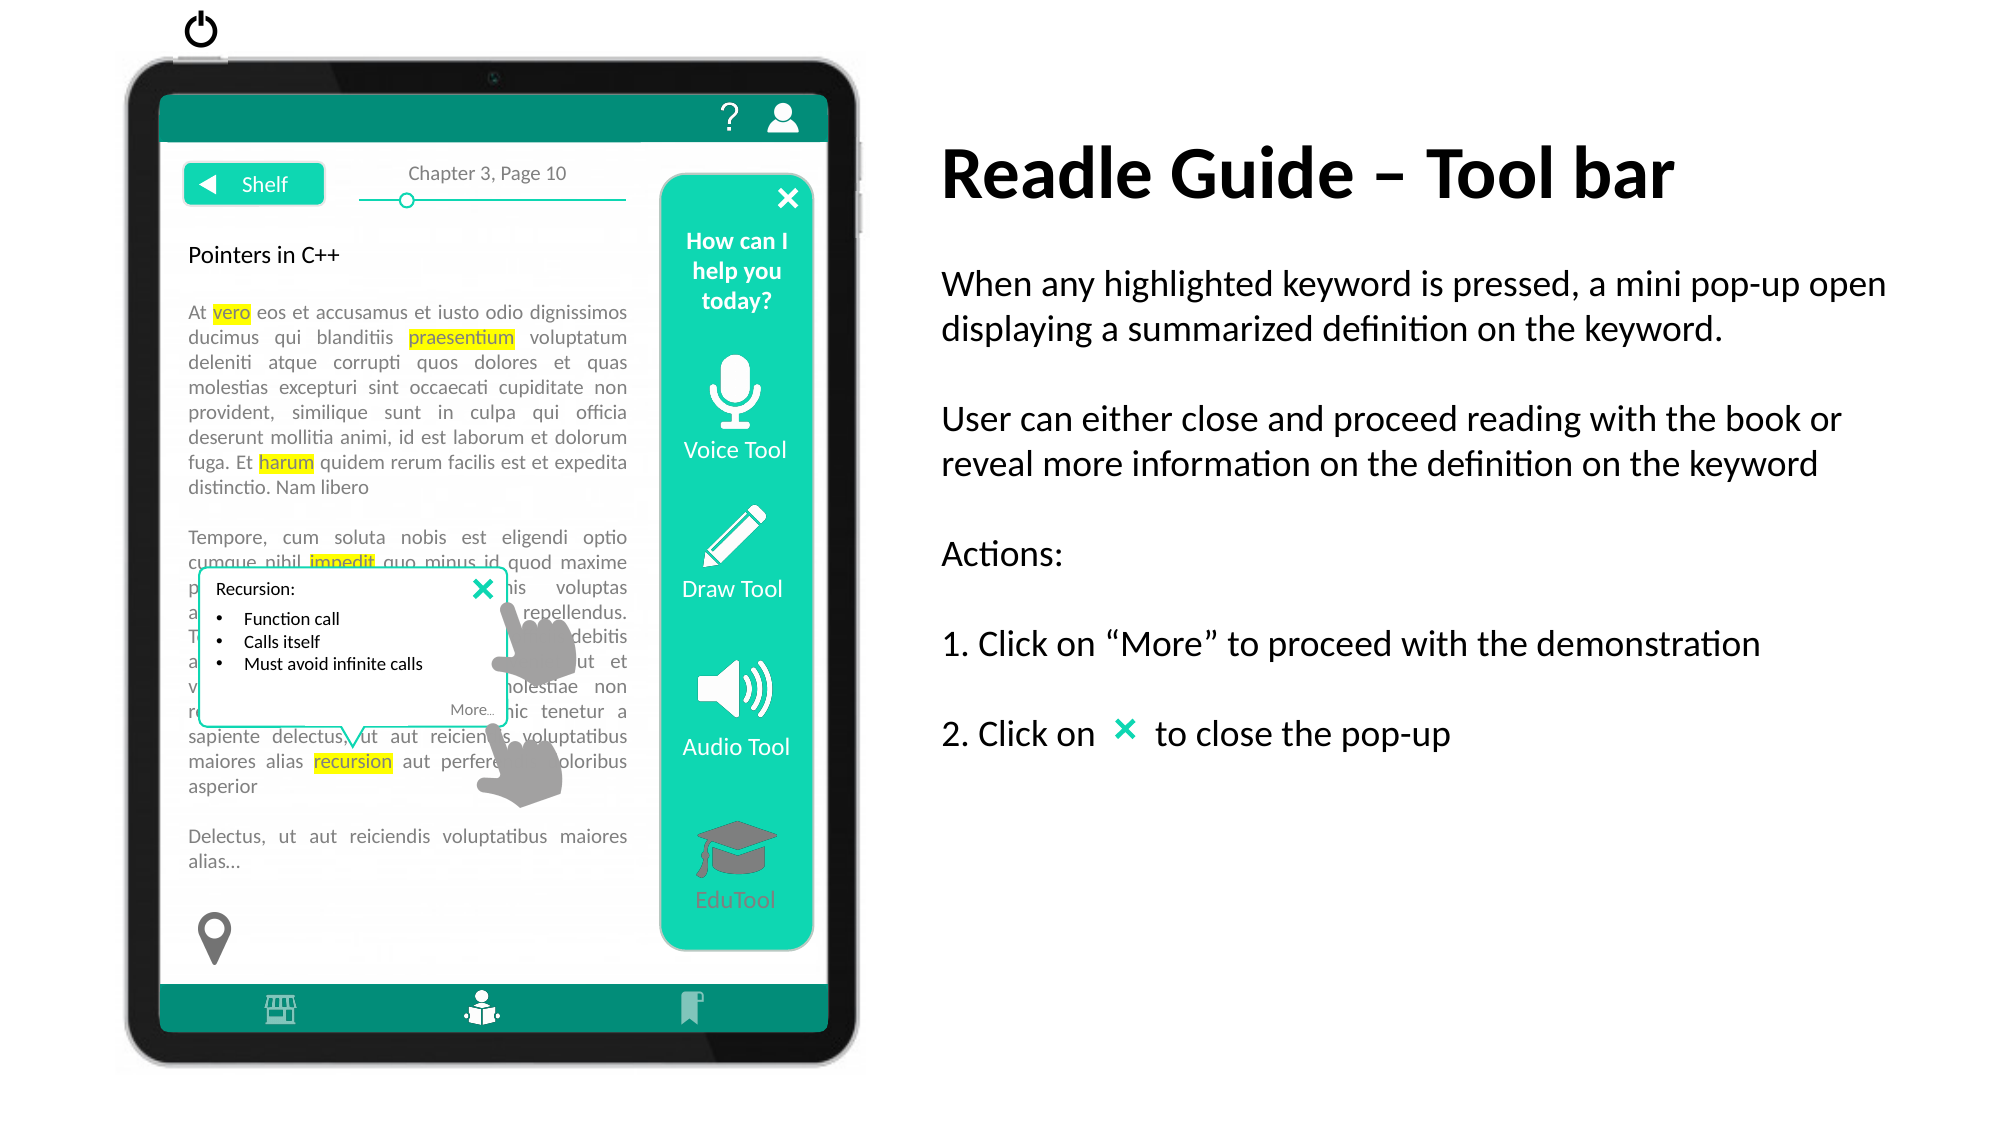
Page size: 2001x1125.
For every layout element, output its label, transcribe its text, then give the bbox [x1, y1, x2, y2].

picture [115, 9, 870, 1075]
text_box [1114, 718, 1136, 740]
text_box Readle Guide – Tool bar When any highlighted keyword is pressed, a mini pop-up open displaying a summarized definition on the keyword. User can either close and proceed reading with the book or reveal more information on the definition on the keyword Actions: 1. Click on “More” to proceed with the demonstration 2. Click on to close the pop-up [926, 116, 1918, 761]
